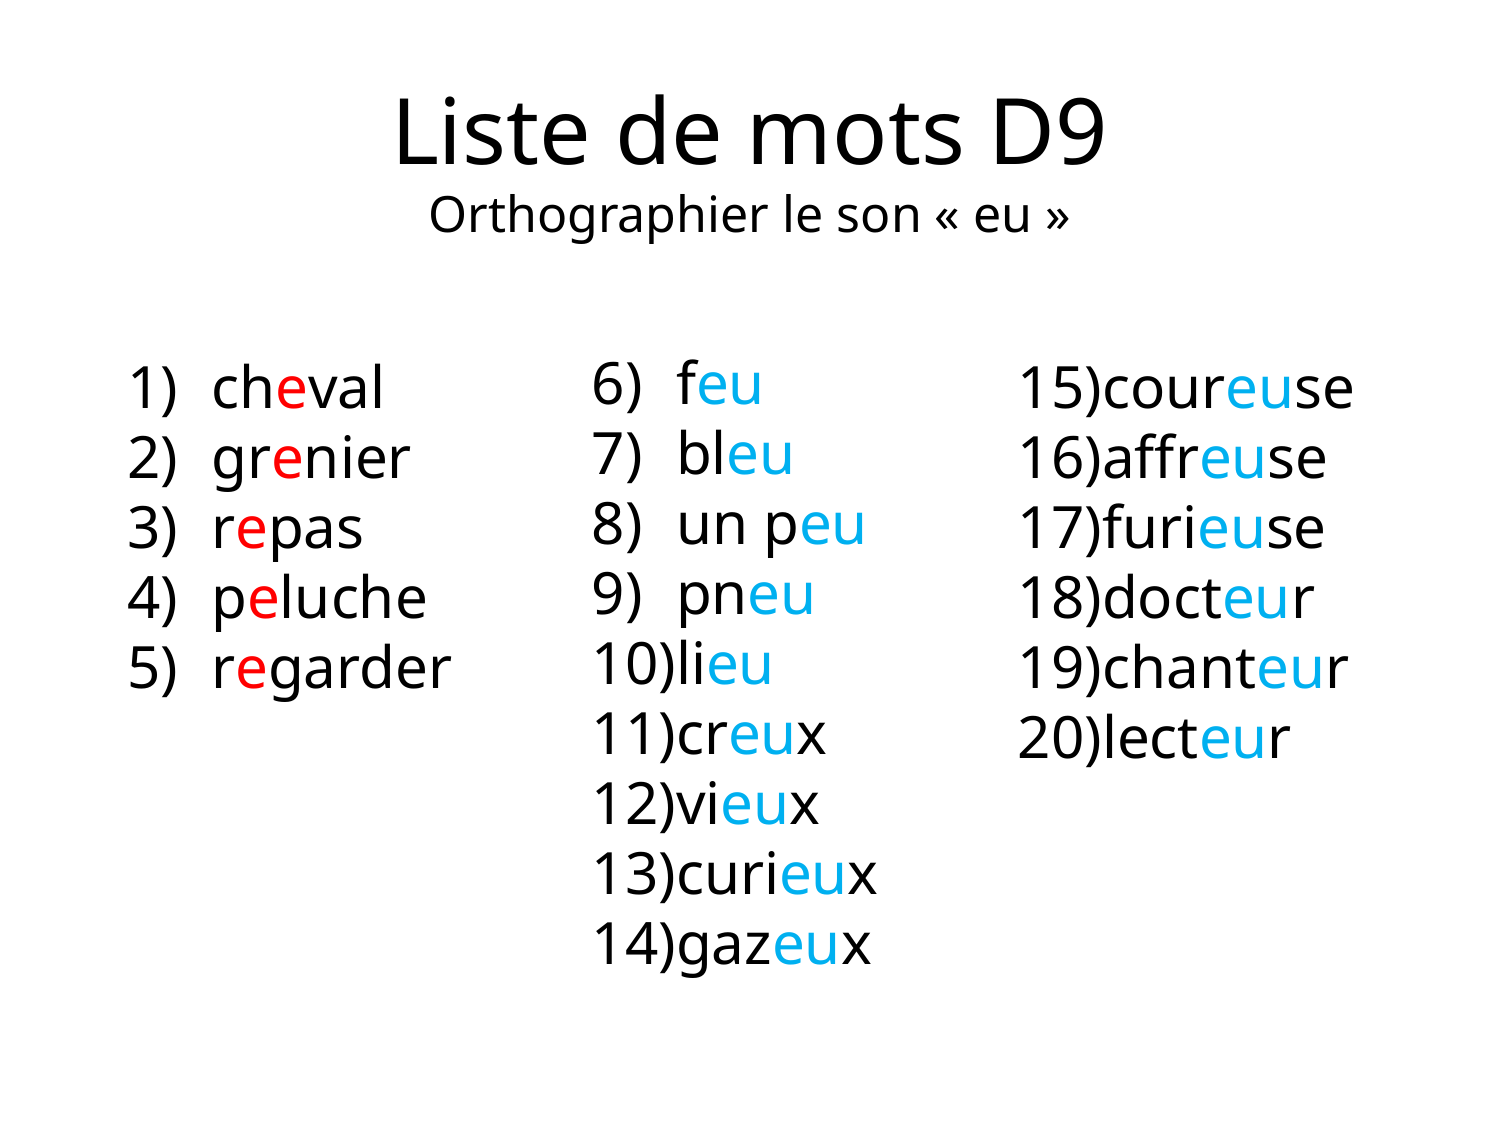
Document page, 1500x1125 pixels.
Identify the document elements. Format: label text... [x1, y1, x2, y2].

text_box Liste de mots D9 Orthographier le son « eu » [376, 65, 1124, 250]
text_box coureuse affreuse furieuse docteur chanteur lecteur [1003, 342, 1370, 778]
text_box feu bleu un peu pneu lieu creux vieux curieux gazeux [577, 339, 894, 984]
text_box cheval grenier repas peluche regarder [112, 342, 467, 778]
